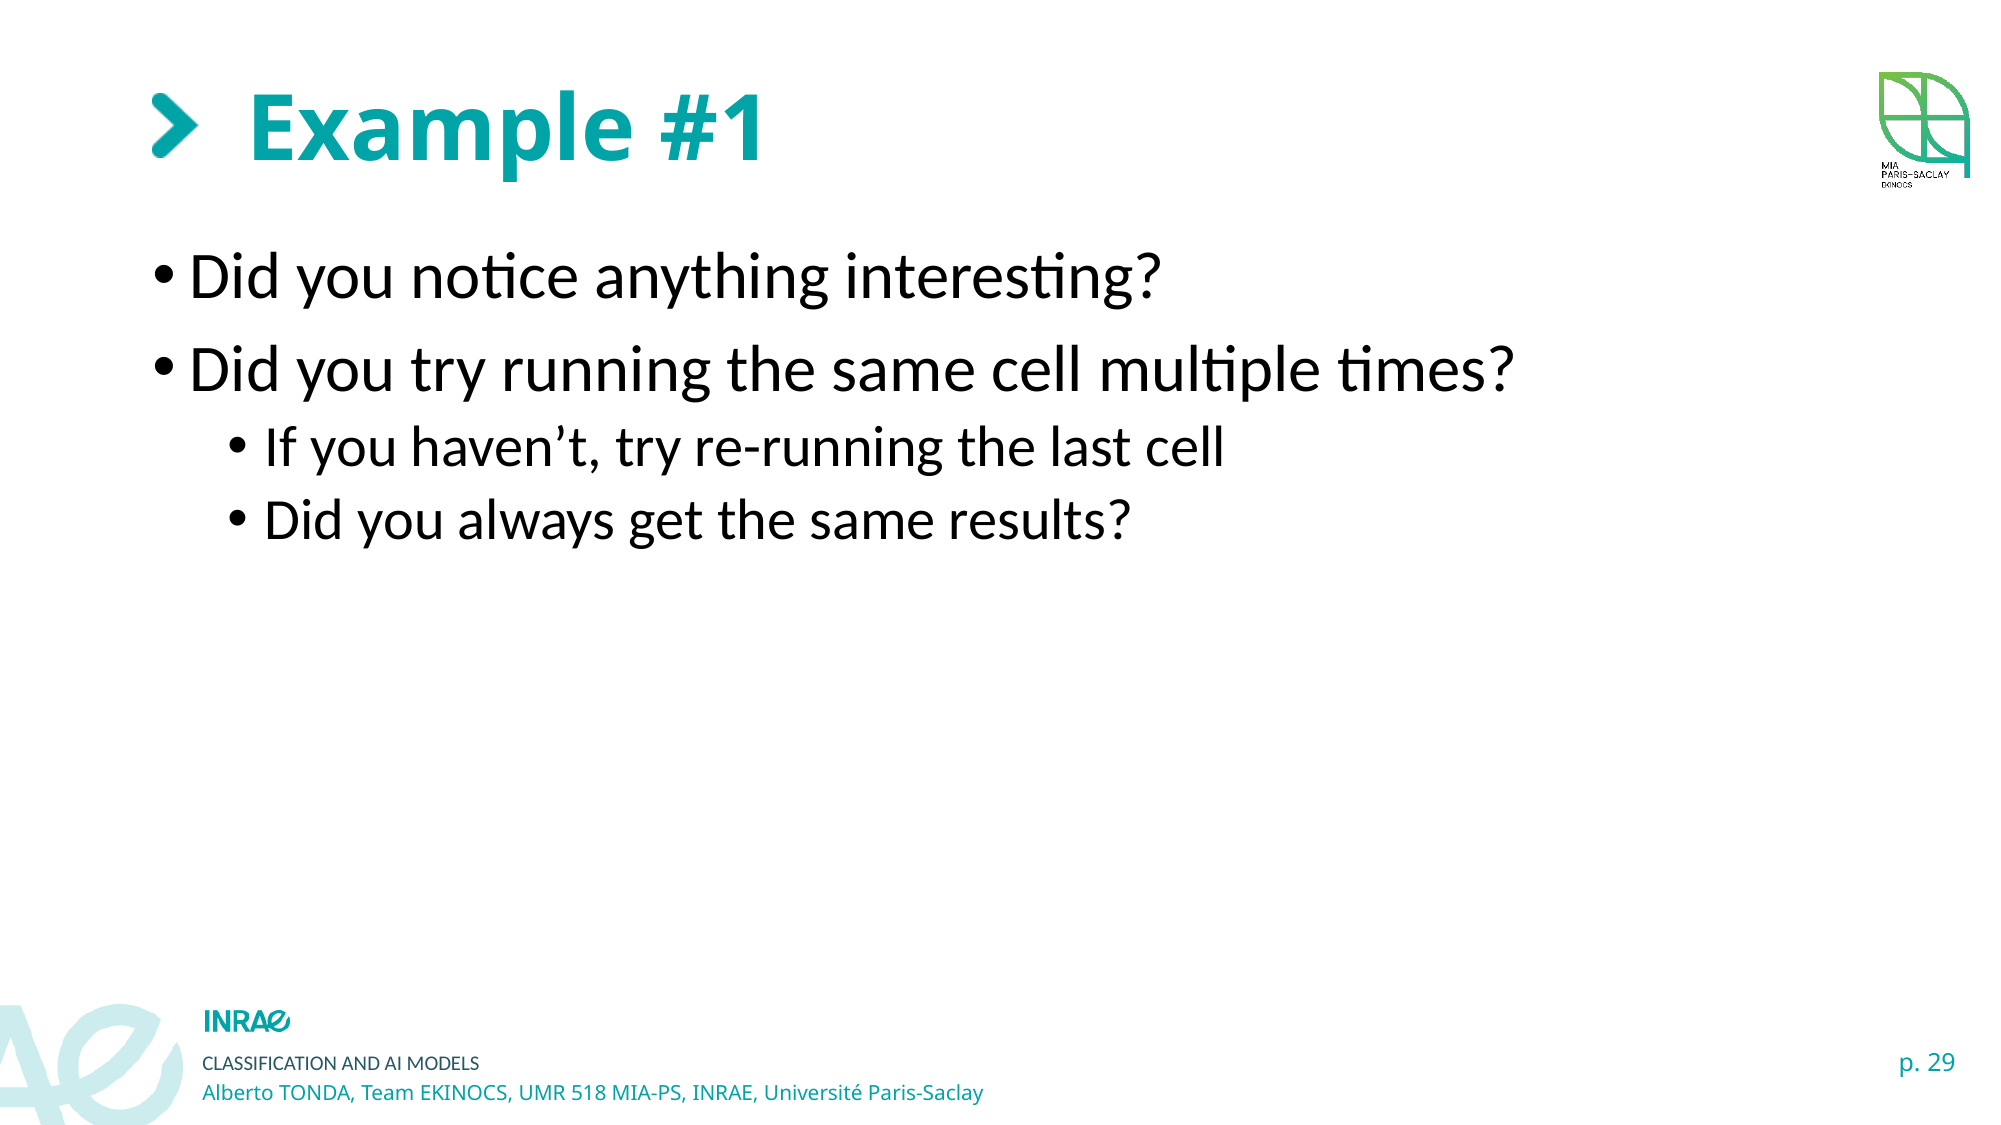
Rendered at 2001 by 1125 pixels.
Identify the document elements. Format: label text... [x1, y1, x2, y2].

title Example #1 [137, 59, 1863, 203]
picture [152, 93, 200, 158]
list Did you notice anything interesting? Did you try running the same cell multiple times? If you haven’t, try re-running the last cell Did you always get the same results? [137, 233, 1863, 1001]
picture [1862, 54, 1986, 205]
picture [0, 996, 329, 1125]
